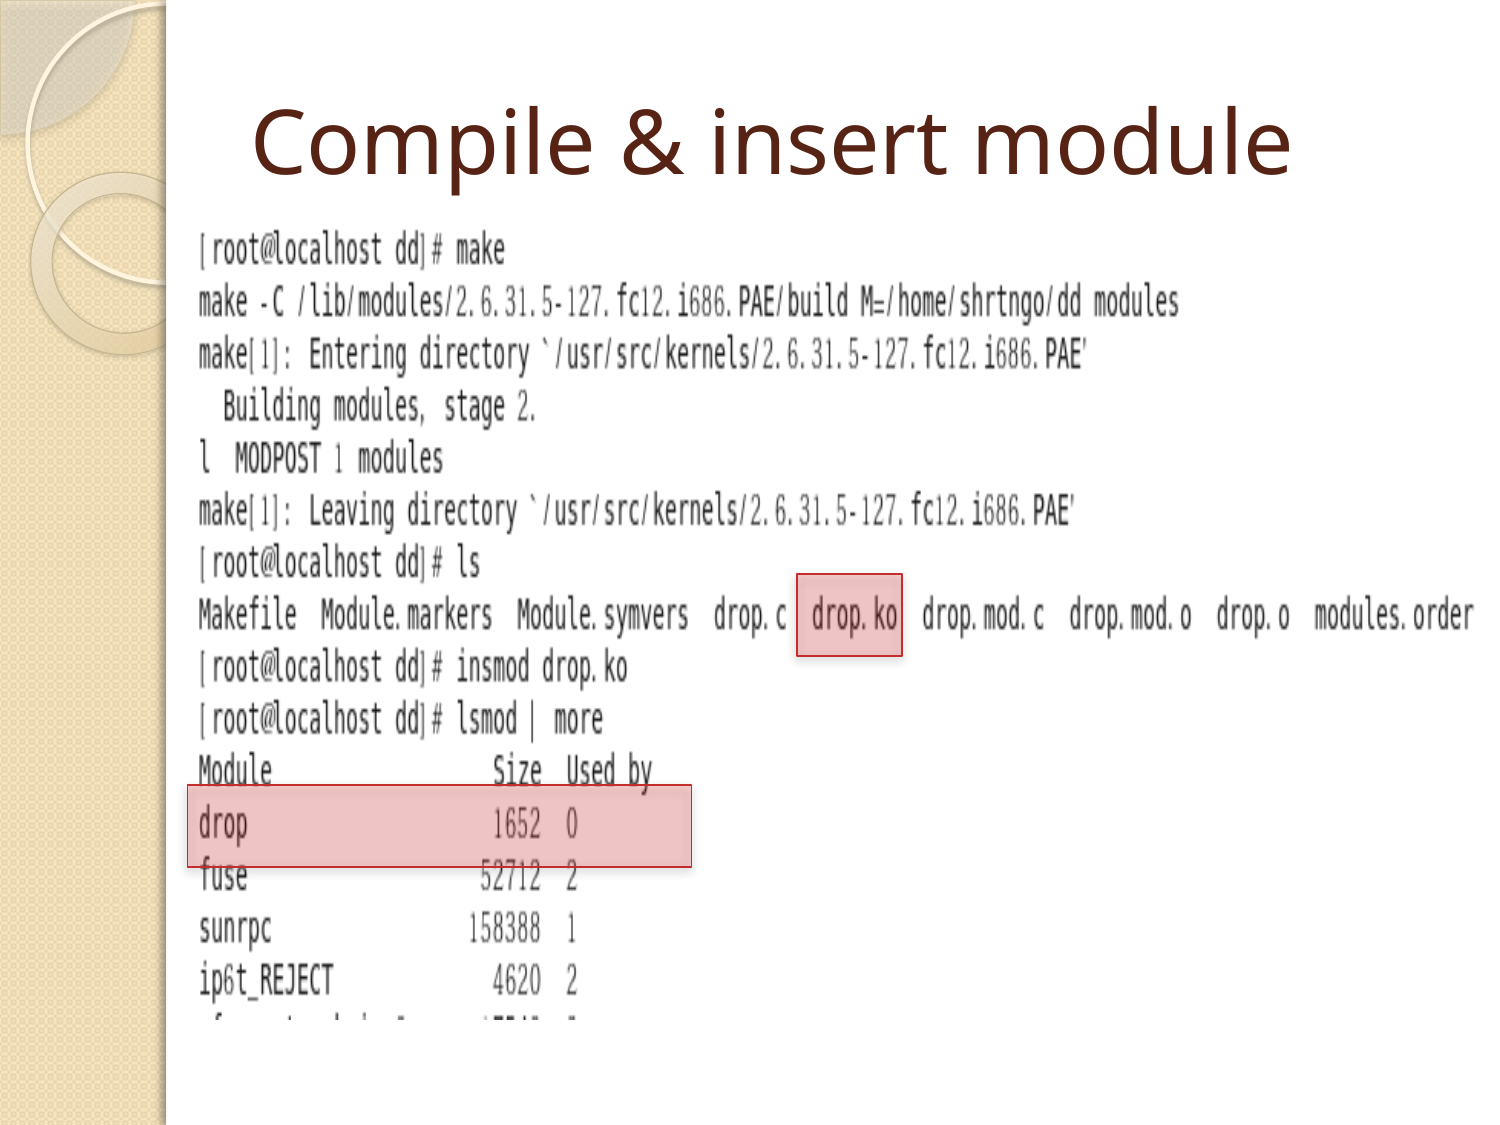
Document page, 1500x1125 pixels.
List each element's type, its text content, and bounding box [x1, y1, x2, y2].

title Compile & insert module [235, 45, 1466, 219]
text_box [187, 784, 191, 868]
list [198, 222, 1483, 1020]
